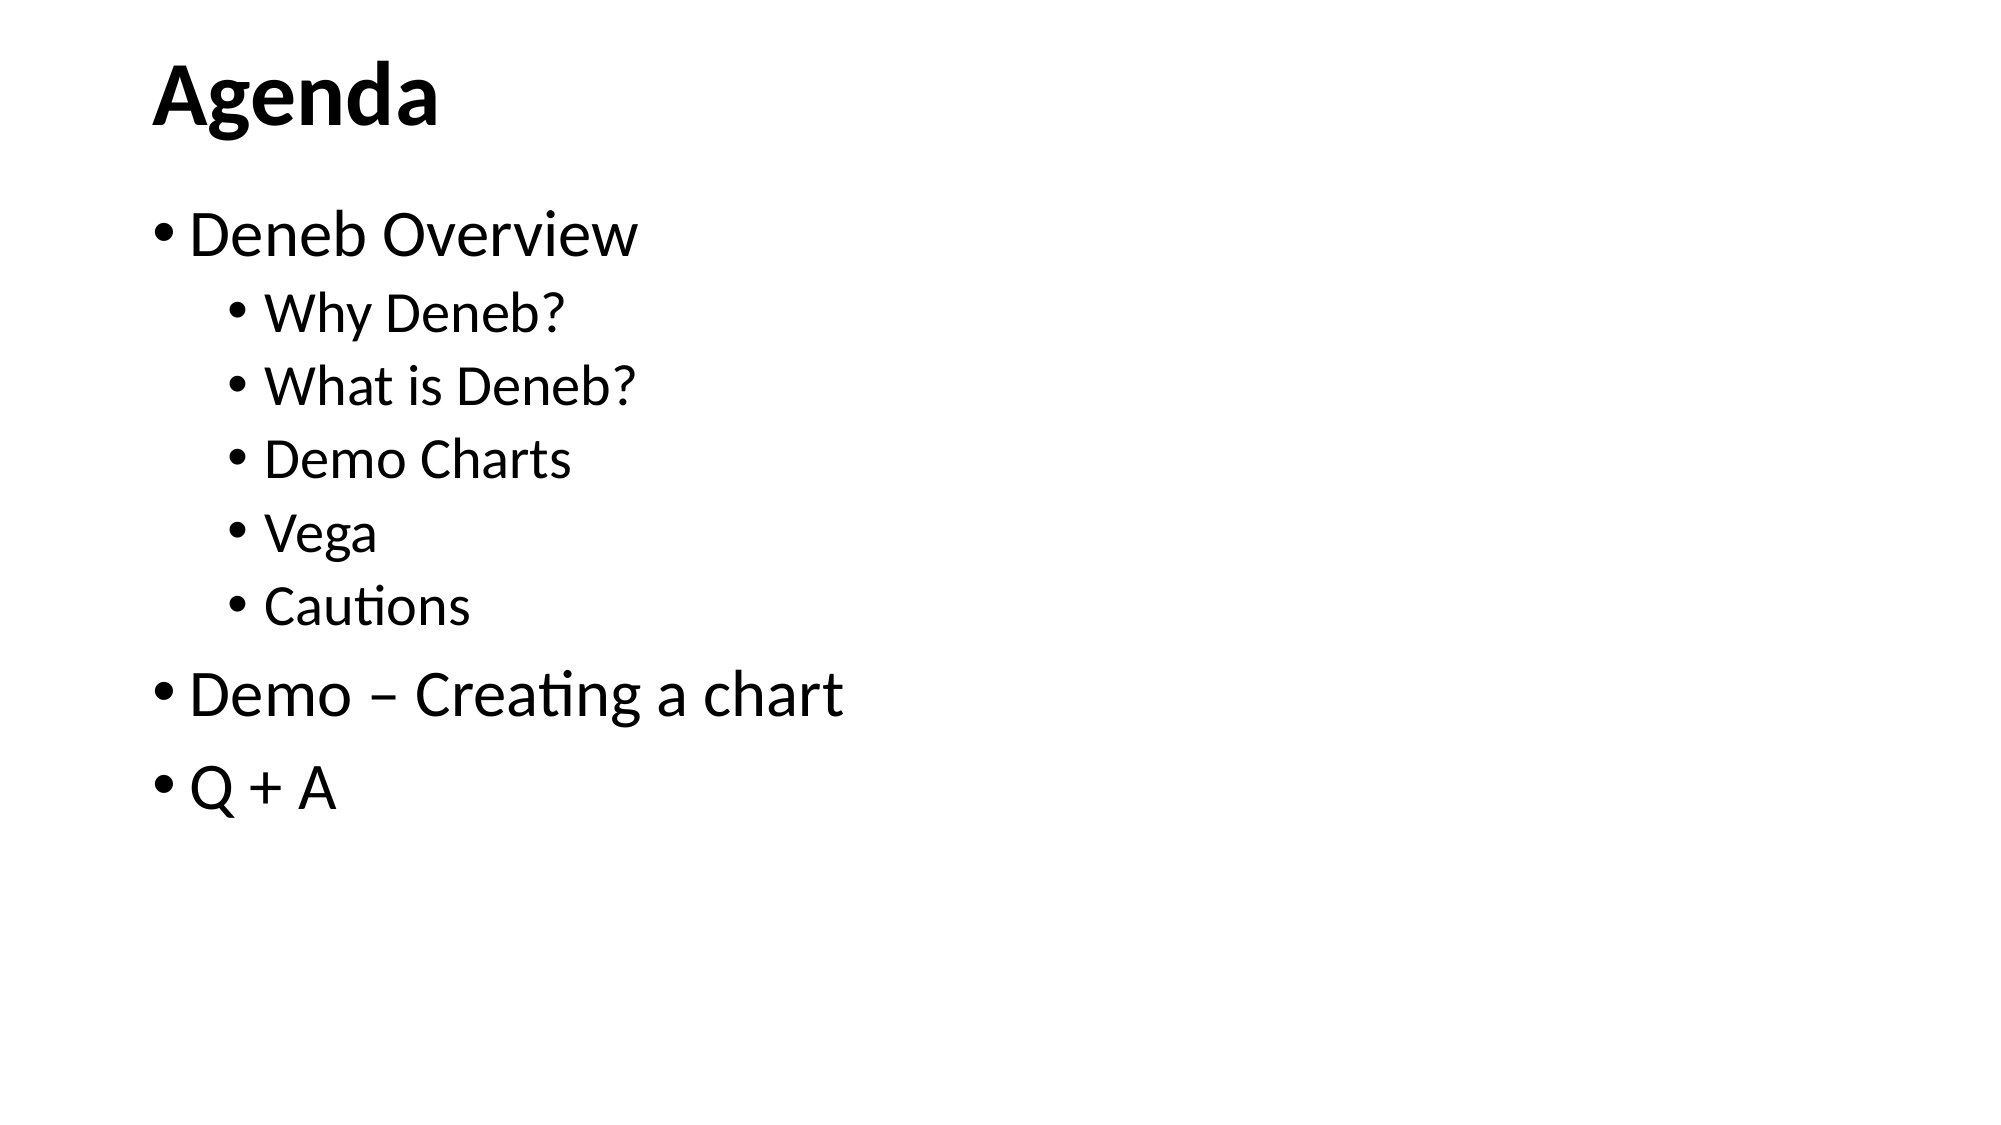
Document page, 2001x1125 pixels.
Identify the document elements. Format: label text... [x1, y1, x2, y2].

list Deneb Overview Why Deneb? What is Deneb? Demo Charts Vega Cautions Demo – Creating a chart Q + A [137, 191, 1863, 1014]
title Agenda [137, 0, 1863, 191]
